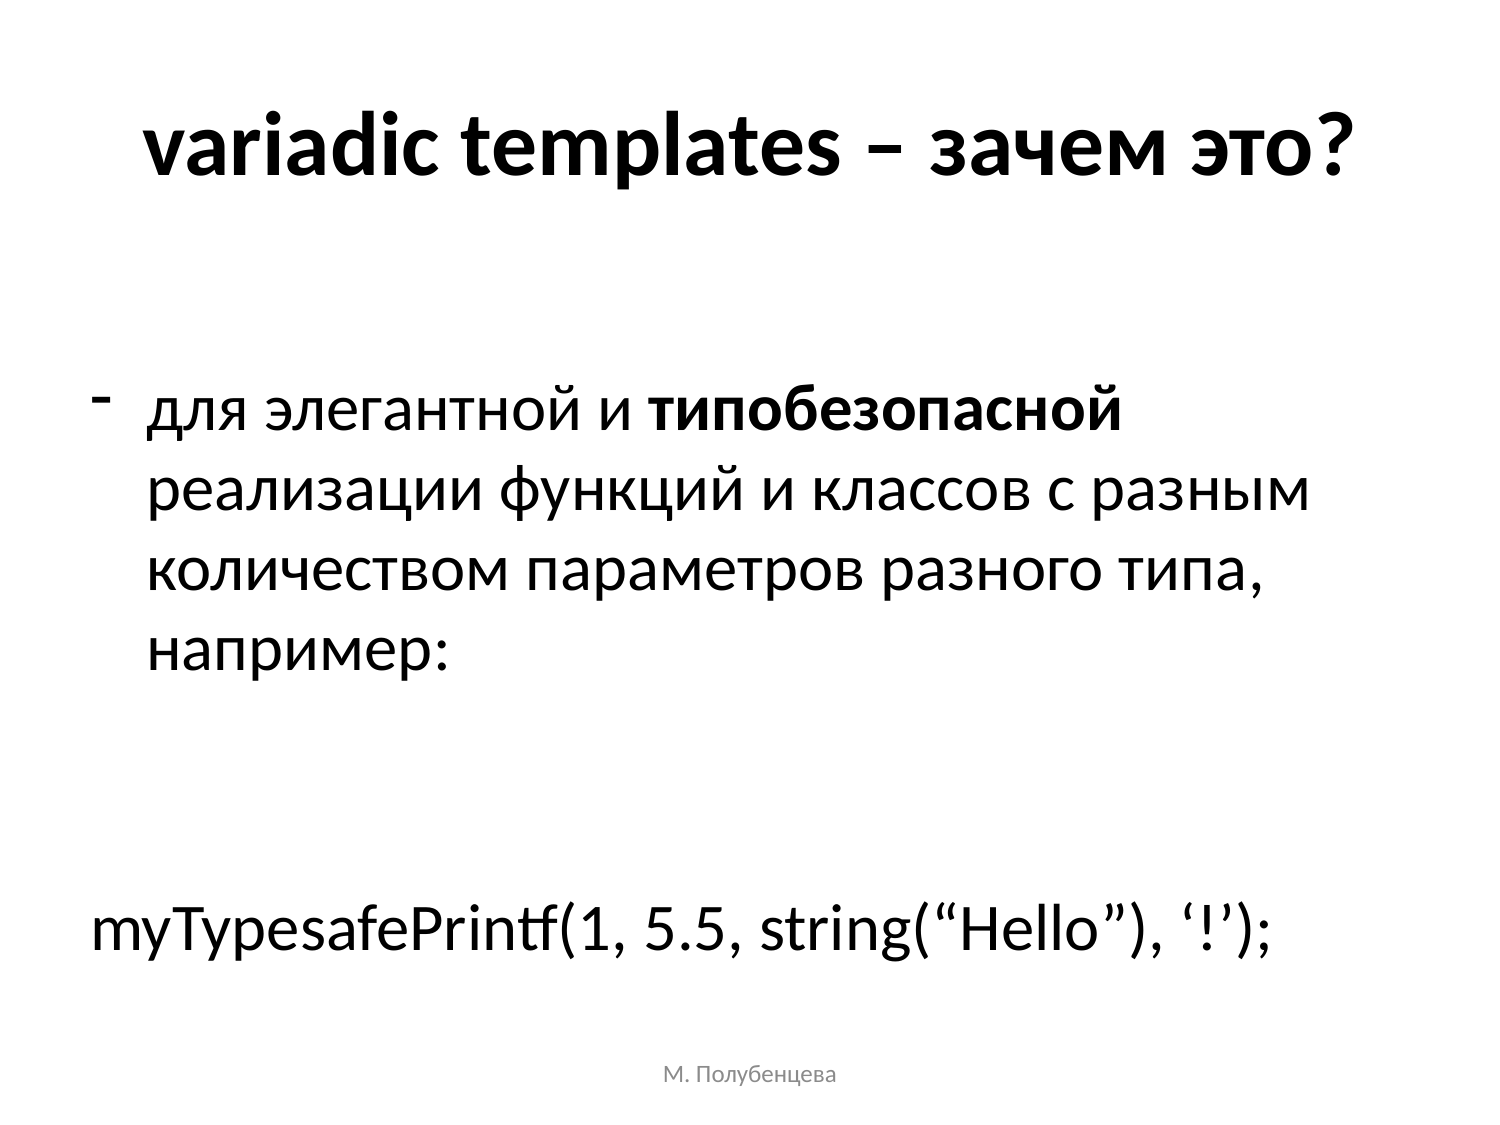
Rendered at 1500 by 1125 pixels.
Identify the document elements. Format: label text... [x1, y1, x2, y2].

title variadic templates – зачем это? [75, 45, 1425, 233]
list для элегантной и типобезопасной реализации функций и классов с разным количеством параметров разного типа, например: myTypesafePrintf(1, 5.5, string(“Hello”), ‘!’); [75, 262, 1425, 1005]
footer М. Полубенцева [512, 1042, 988, 1103]
